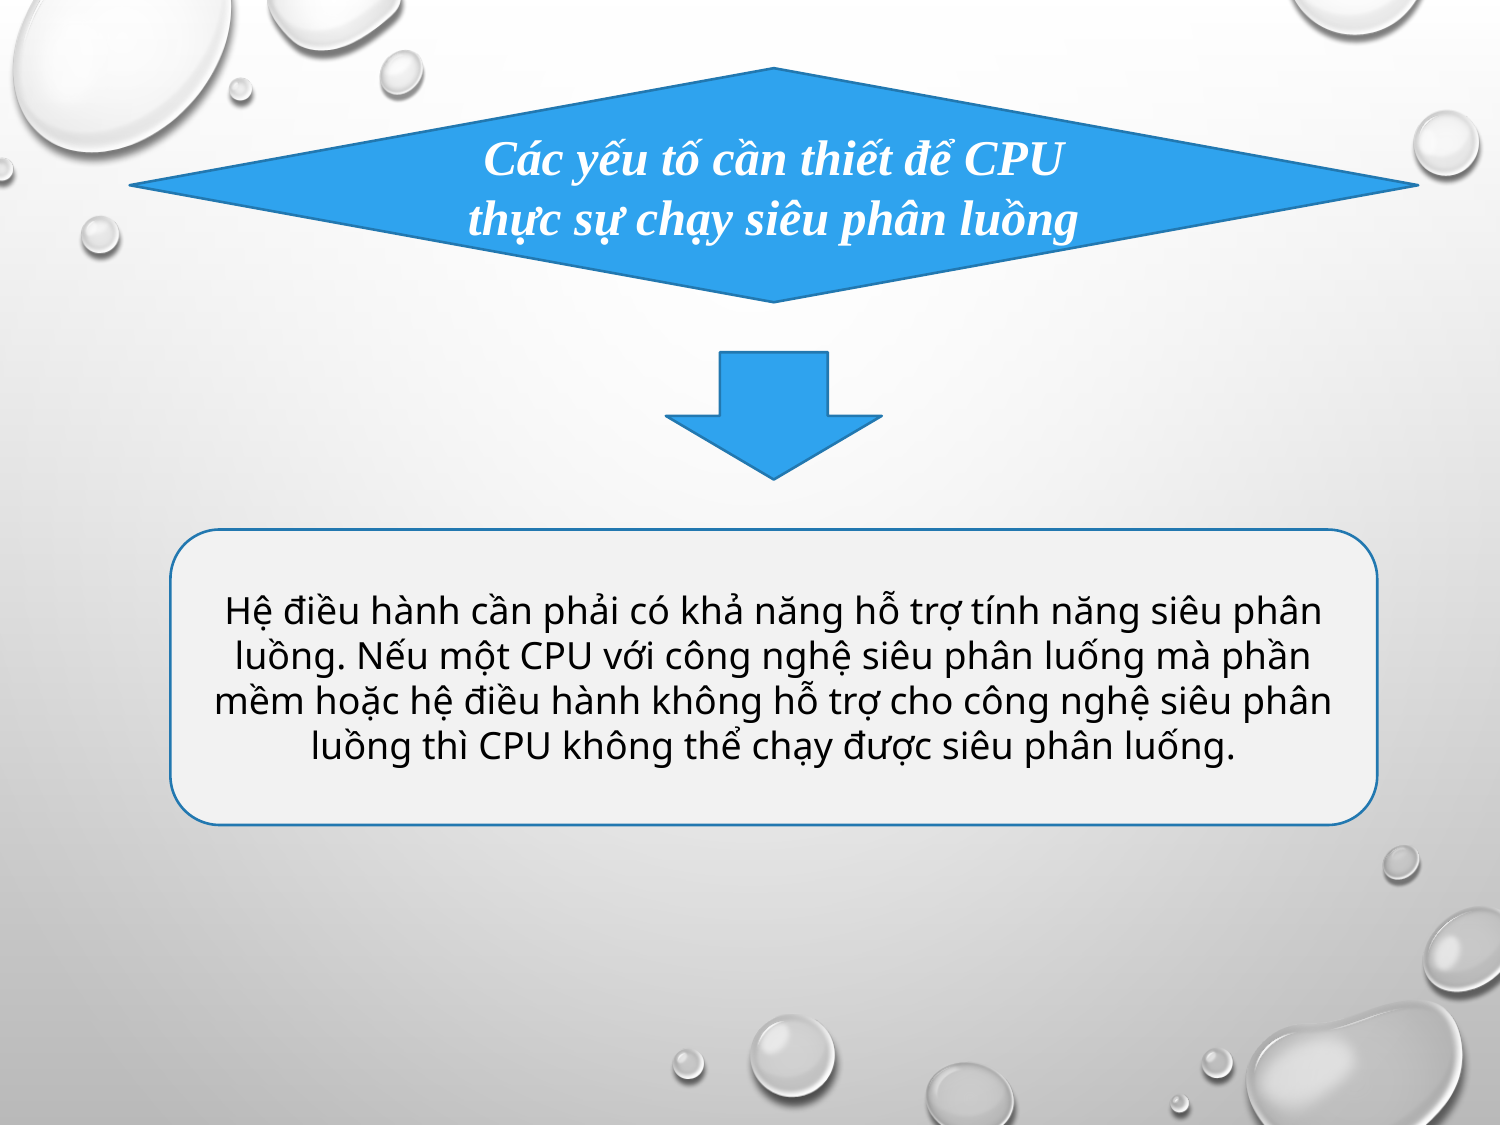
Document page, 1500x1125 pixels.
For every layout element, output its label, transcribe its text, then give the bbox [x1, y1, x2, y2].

text_box Các yếu tố cần thiết để CPU thực sự chạy siêu phân luồng [128, 66, 1420, 304]
picture [0, 0, 1500, 1125]
text_box [664, 350, 884, 481]
text_box Hệ điều hành cần phải có khả năng hỗ trợ tính năng siêu phân luồng. Nếu một CPU với công nghệ siêu phân luống mà phần mềm hoặc hệ điều hành không hỗ trợ cho công nghệ siêu phân luồng thì CPU không thể chạy được siêu phân luống. [169, 528, 1379, 827]
